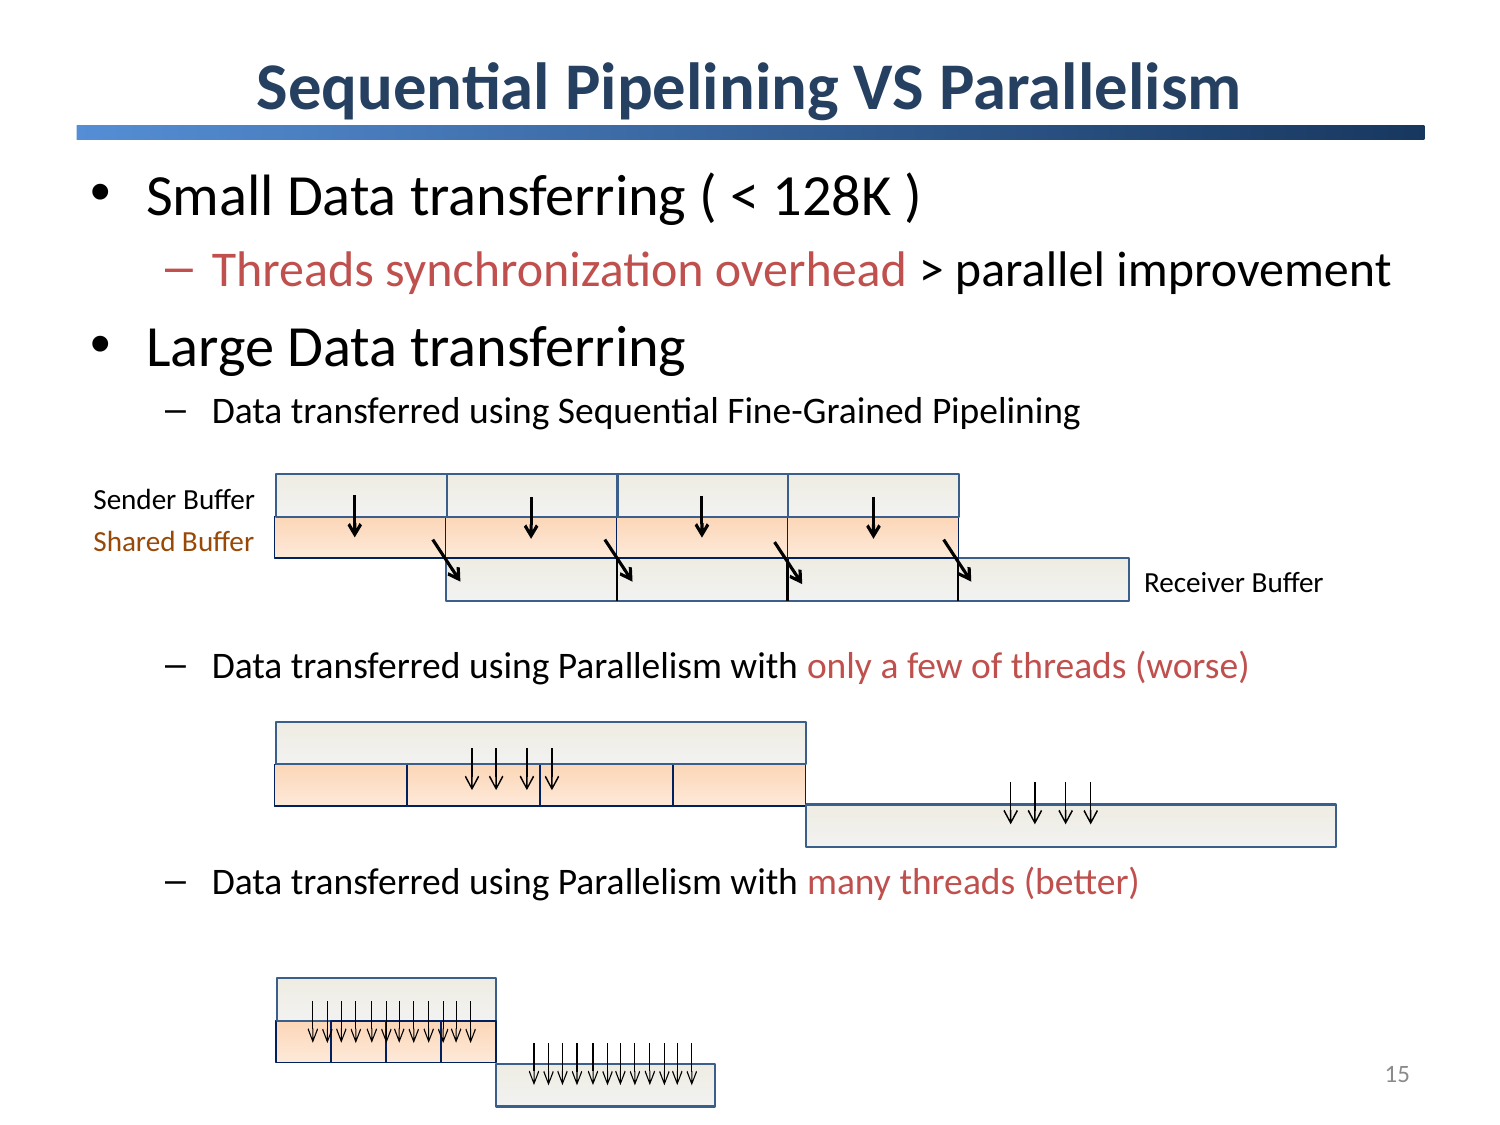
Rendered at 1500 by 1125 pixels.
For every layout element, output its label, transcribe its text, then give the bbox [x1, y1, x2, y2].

text_box Receiver Buffer [1129, 556, 1392, 607]
text_box Sender Buffer [78, 472, 276, 514]
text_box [274, 721, 1336, 848]
text_box [341, 525, 446, 559]
text_box Shared Buffer [78, 514, 341, 565]
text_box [275, 473, 960, 517]
title Sequential Pipelining VS Parallelism [75, 39, 1425, 126]
text_box [446, 525, 616, 556]
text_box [445, 557, 1130, 601]
text_box [788, 524, 959, 556]
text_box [774, 541, 803, 585]
slide_number 15 [1074, 1042, 1425, 1103]
list Small Data transferring ( < 128K ) Threads synchronization overhead > parallel improvement Large Data transferring Data transferred using Sequential Fine-Grained Pipelining Data transferred using Parallelism with only a few of threads (worse) Data transferred using Parallelism with many threads (better) [75, 149, 1459, 1083]
text_box [616, 525, 788, 556]
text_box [275, 978, 715, 1107]
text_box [943, 539, 972, 582]
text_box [604, 539, 633, 582]
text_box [432, 539, 461, 582]
